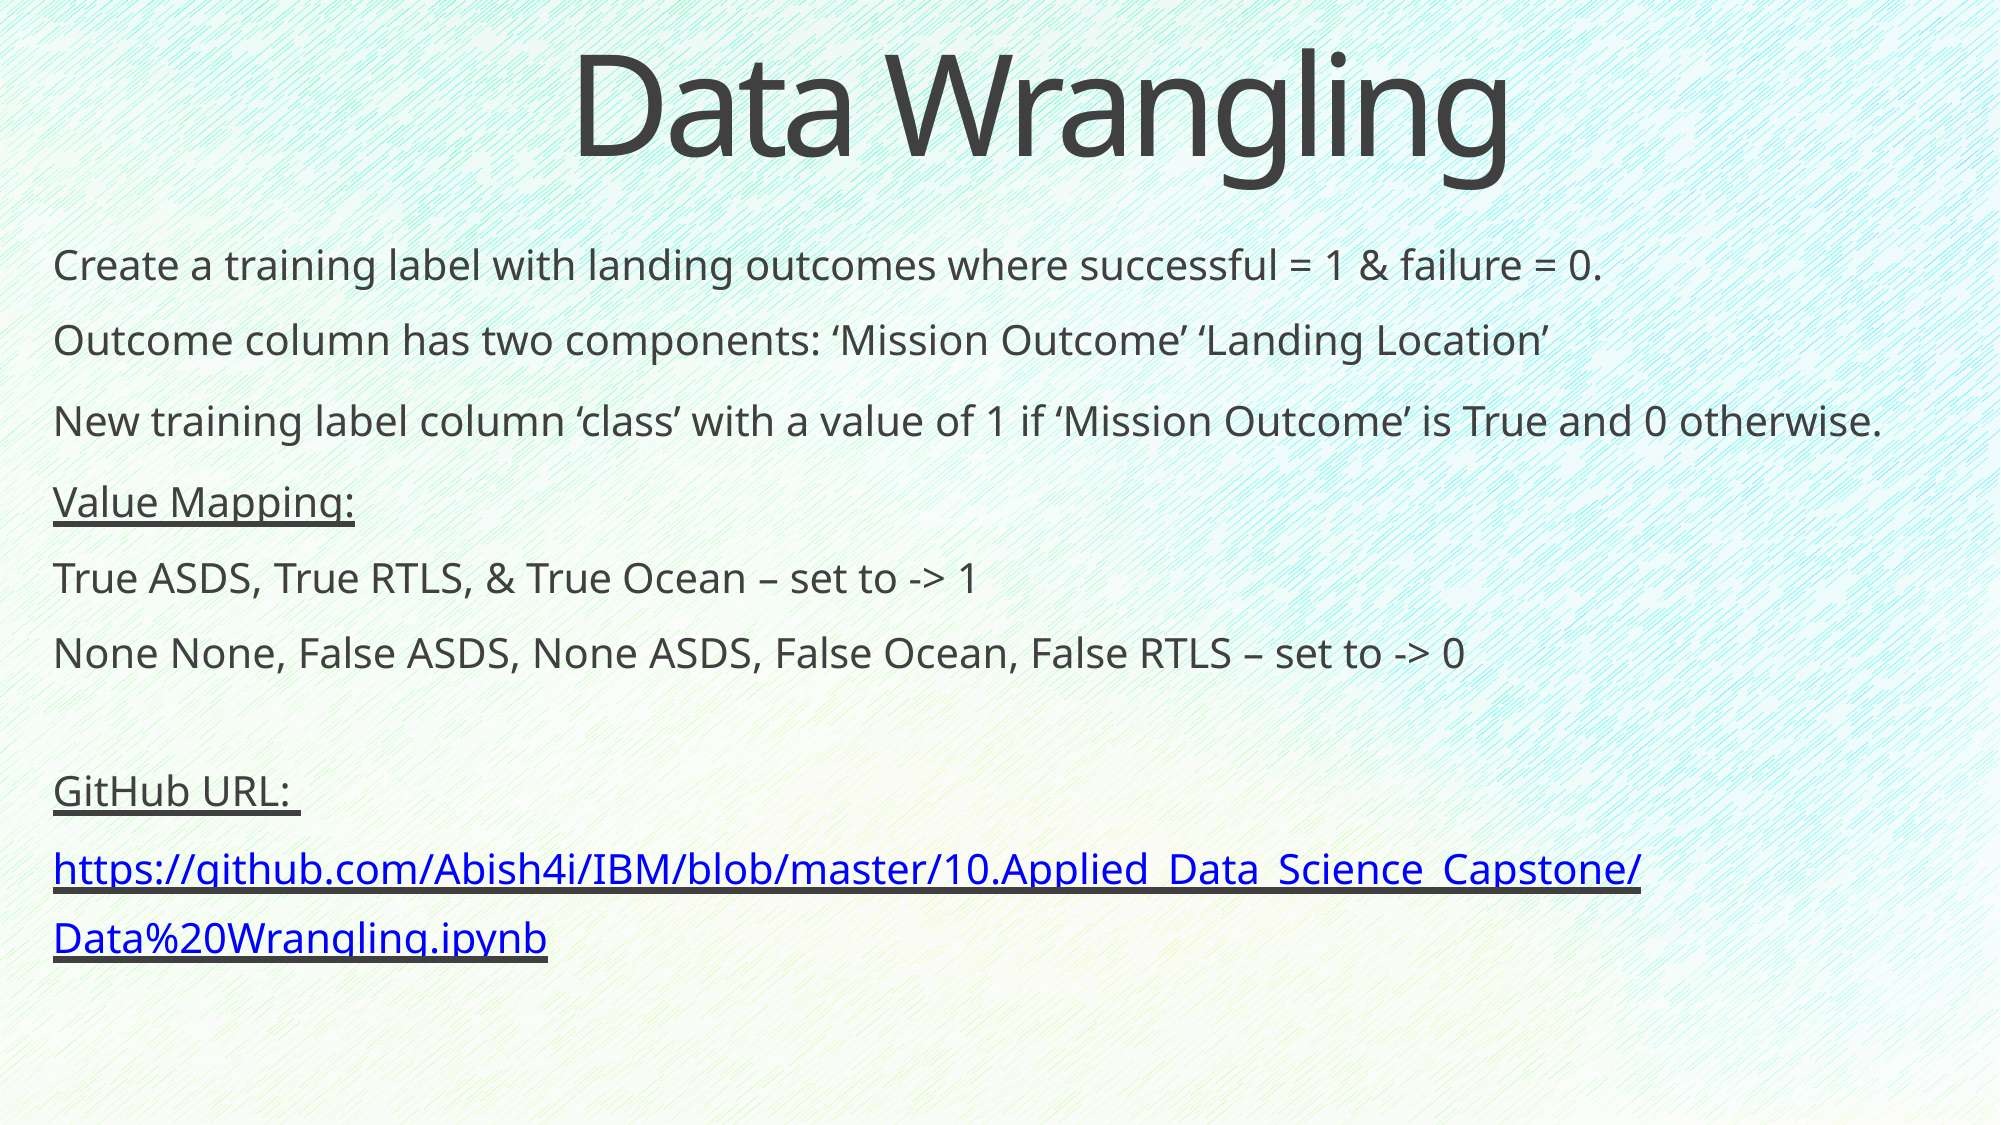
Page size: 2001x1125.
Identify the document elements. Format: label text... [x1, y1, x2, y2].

picture [0, 0, 2001, 1125]
title Data Wrangling [137, 0, 1921, 204]
list Create a training label with landing outcomes where successful = 1 & failure = 0. Outcome column has two components: ‘Mission Outcome’ ‘Landing Location’ New training label column ‘class’ with a value of 1 if ‘Mission Outcome’ is True and 0 otherwise. Value Mapping: True ASDS, True RTLS, & True Ocean – set to -> 1 None None, False ASDS, None ASDS, False Ocean, False RTLS – set to -> 0 GitHub URL: https://github.com/Abish4i/IBM/blob/master/10.Applied_Data_Science_Capstone/Data%20Wrangling.ipynb [50, 212, 1975, 900]
